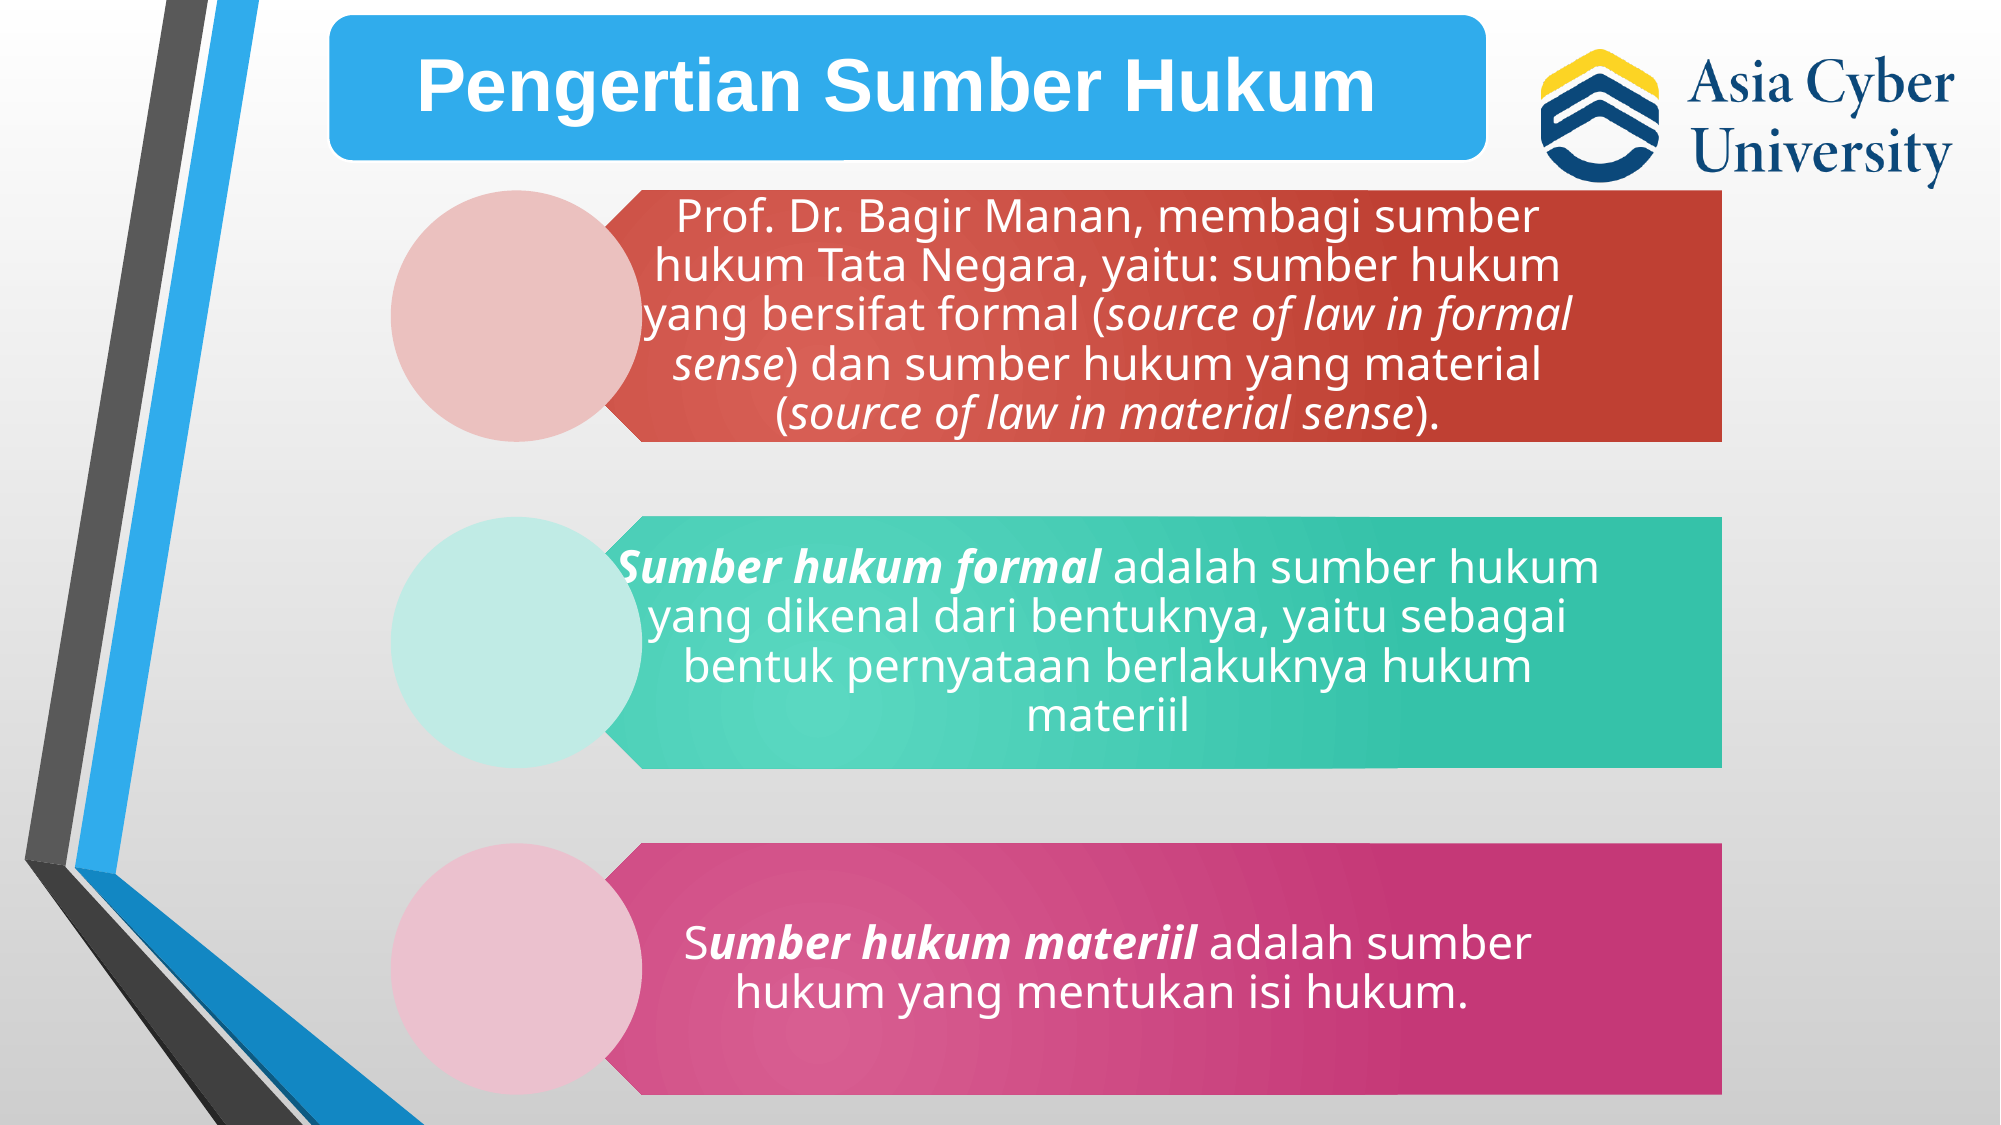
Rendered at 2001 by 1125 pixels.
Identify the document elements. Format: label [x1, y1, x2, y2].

text_box [327, 0, 1488, 176]
text_box [149, 189, 1963, 1096]
picture [1541, 49, 1955, 189]
